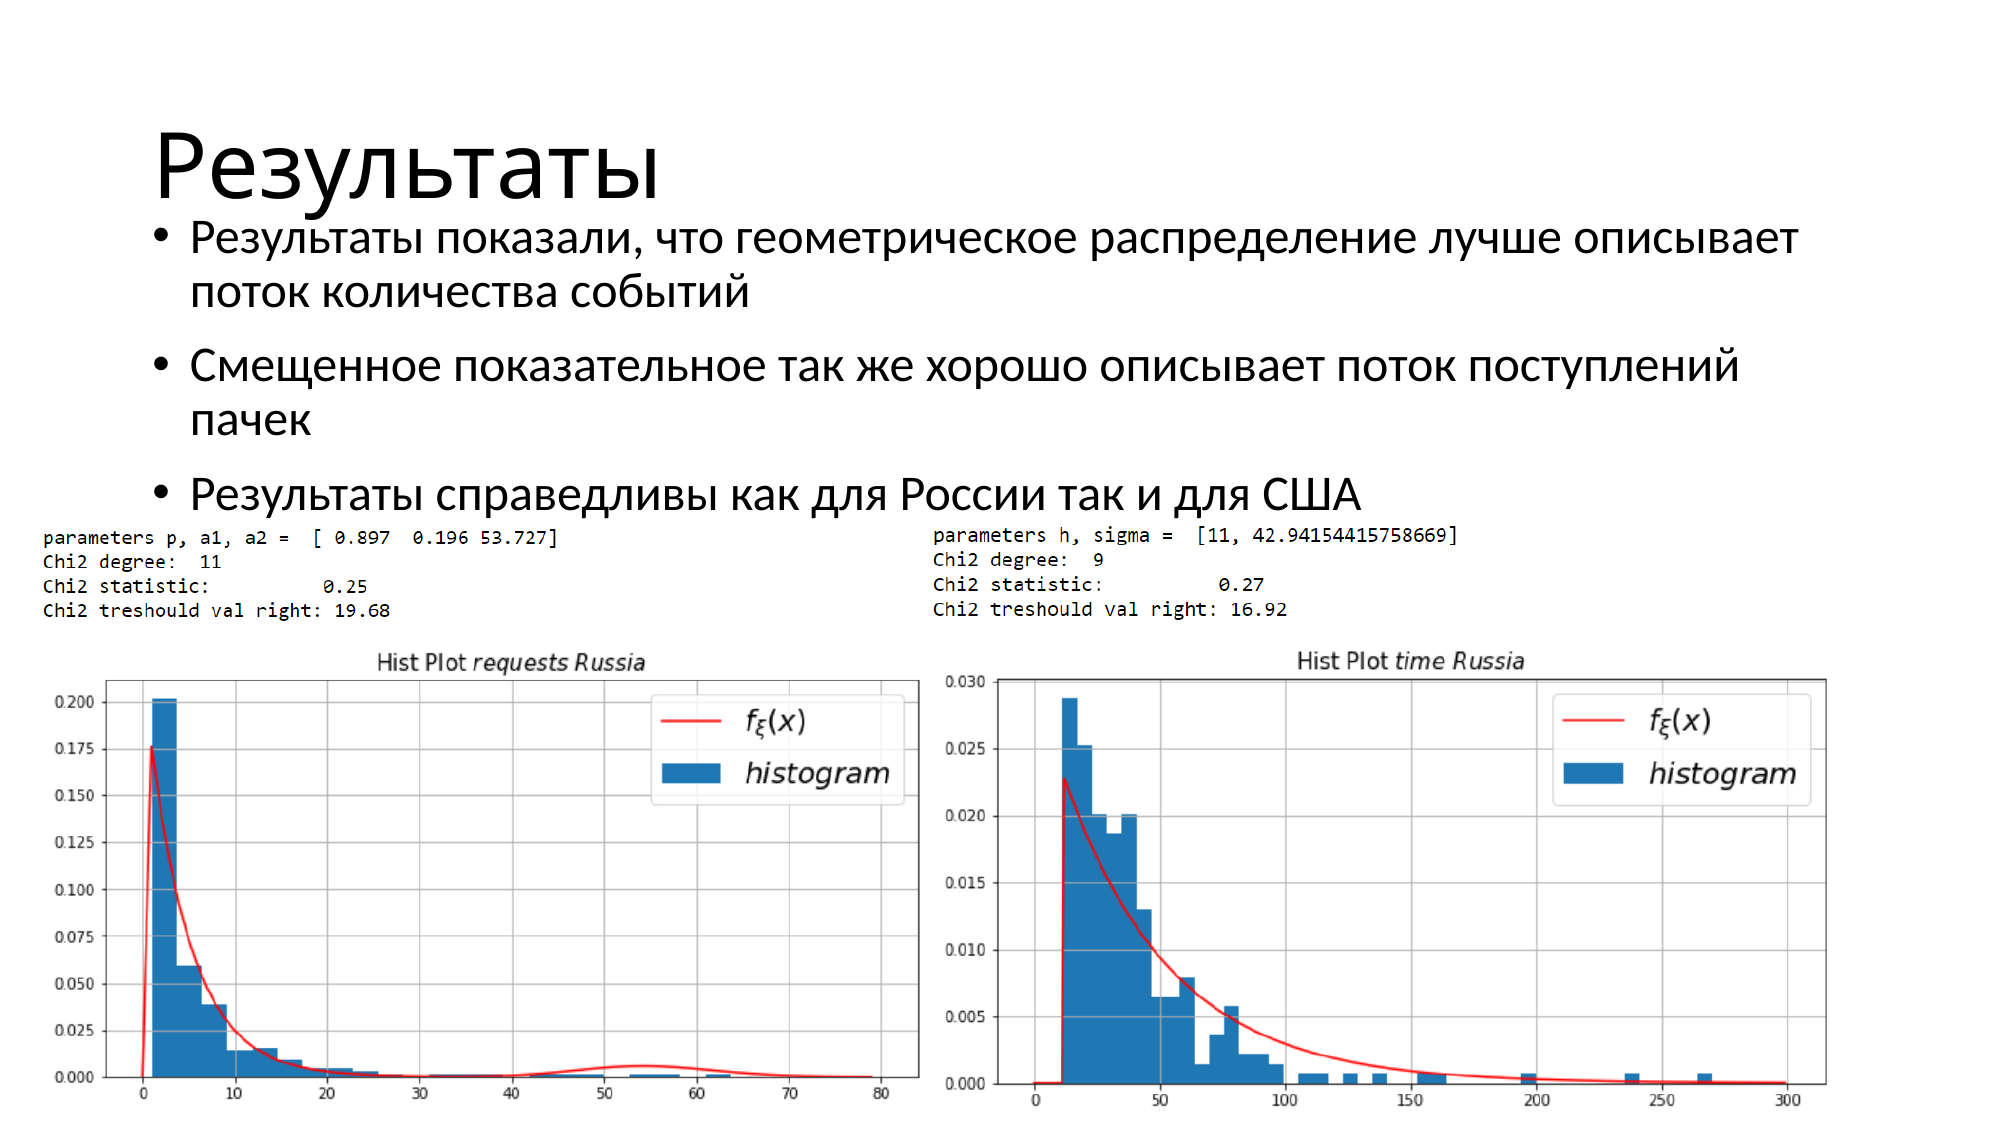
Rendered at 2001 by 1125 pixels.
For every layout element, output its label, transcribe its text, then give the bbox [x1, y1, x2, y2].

title Результаты [137, 59, 1863, 202]
list Результаты показали, что геометрическое распределение лучше описывает поток количества событий Смещенное показательное так же хорошо описывает поток поступлений пачек Результаты справедливы как для России так и для США [137, 202, 1863, 1014]
picture [37, 525, 1846, 1114]
